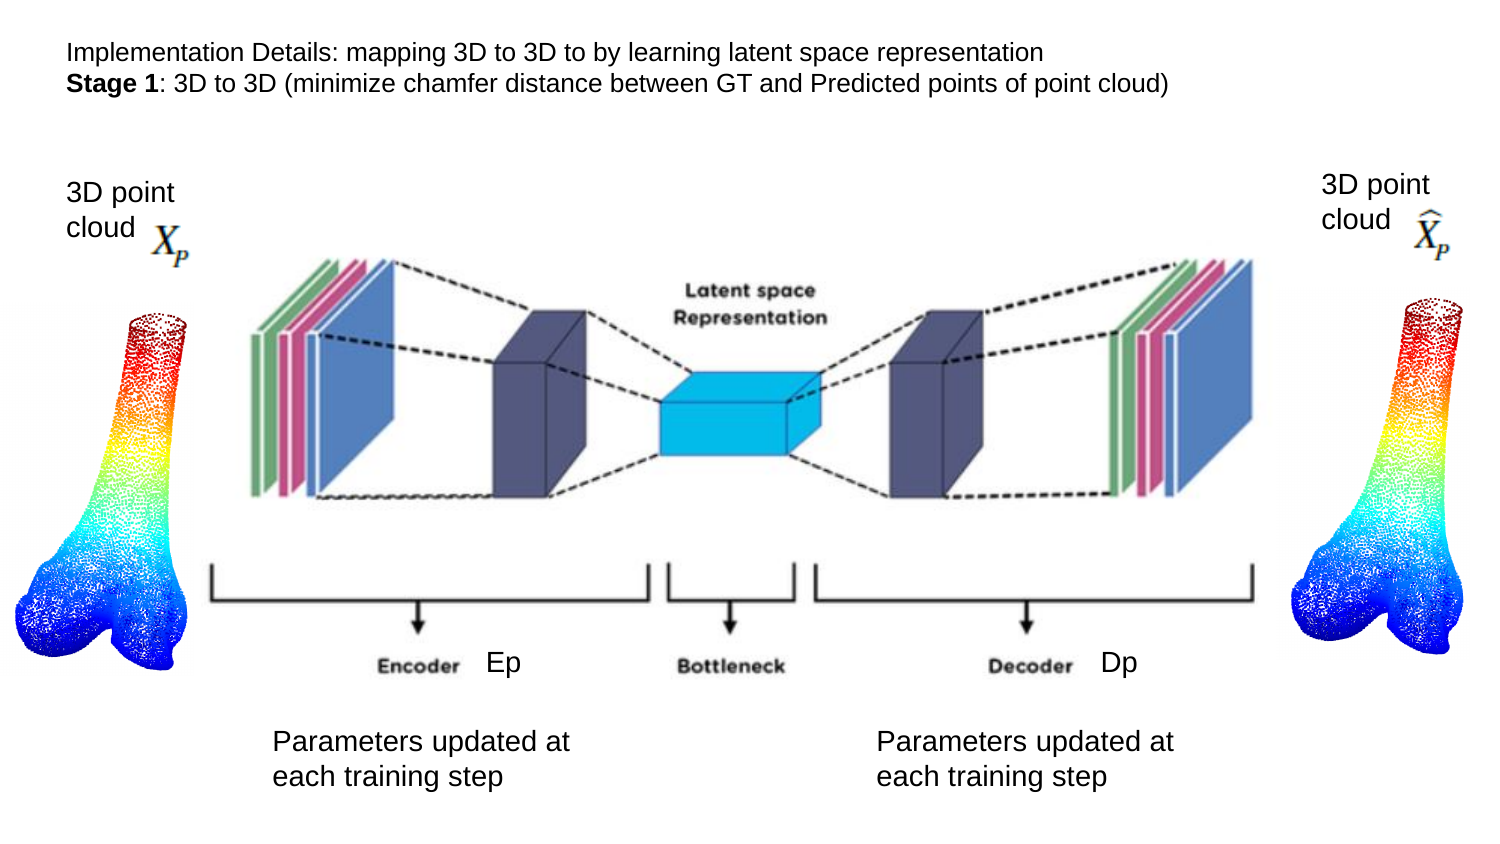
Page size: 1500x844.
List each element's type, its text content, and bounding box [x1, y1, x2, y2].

title Implementation Details: mapping 3D to 3D to by learning latent space representation Stage 1: 3D to 3D (minimize chamfer distance between GT and Predicted points of point cloud) [51, 20, 1449, 114]
picture [1413, 205, 1459, 268]
text_box Parameters updated at each training step [861, 716, 1214, 807]
text_box Parameters updated at each training step [257, 716, 610, 807]
text_box 3D point cloud [51, 157, 245, 258]
text_box 3D point cloud [1306, 150, 1500, 250]
picture [0, 205, 1470, 708]
